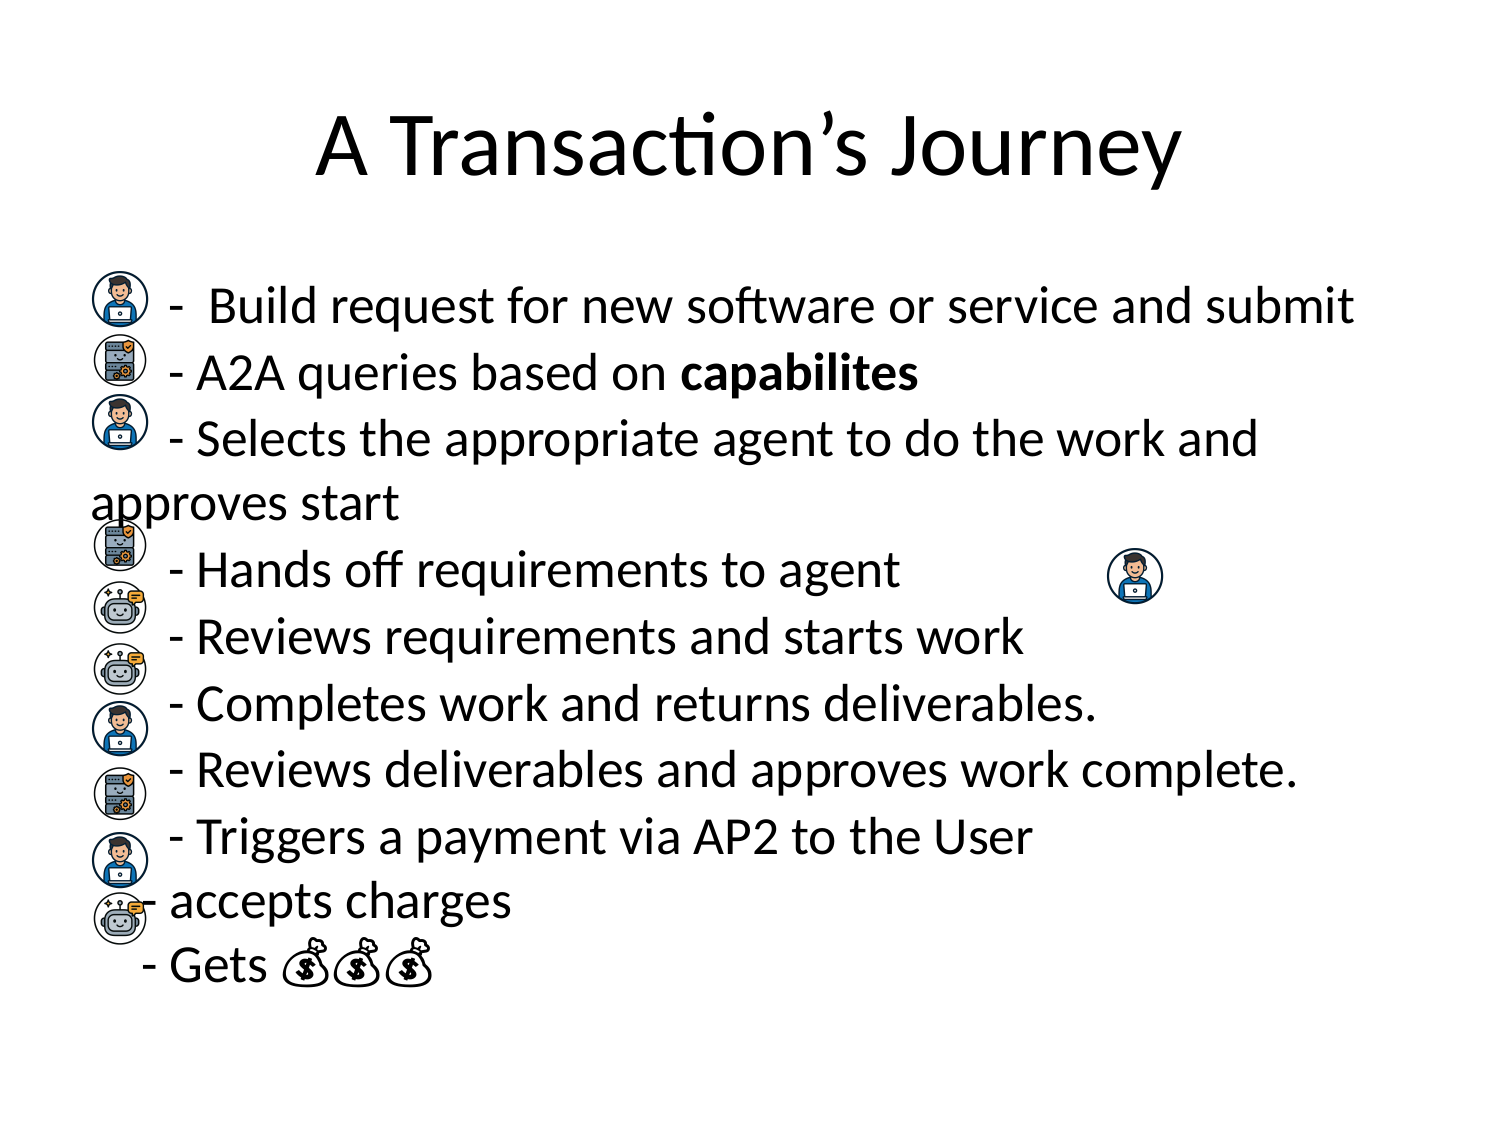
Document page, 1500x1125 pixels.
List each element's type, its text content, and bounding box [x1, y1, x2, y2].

title A Transaction’s Journey [75, 45, 1425, 233]
picture [1102, 543, 1168, 609]
picture [87, 513, 153, 952]
picture [87, 266, 153, 455]
list - Build request for new software or service and submit - A2A queries based on capabilites - Selects the appropriate agent to do the work and approves start - Hands off requirements to agent - Reviews requirements and starts work - Completes work and returns deliverables. - Reviews deliverables and approves work complete. - Triggers a payment via AP2 to the User - accepts charges - Gets 💰💰💰 [75, 262, 1425, 1005]
